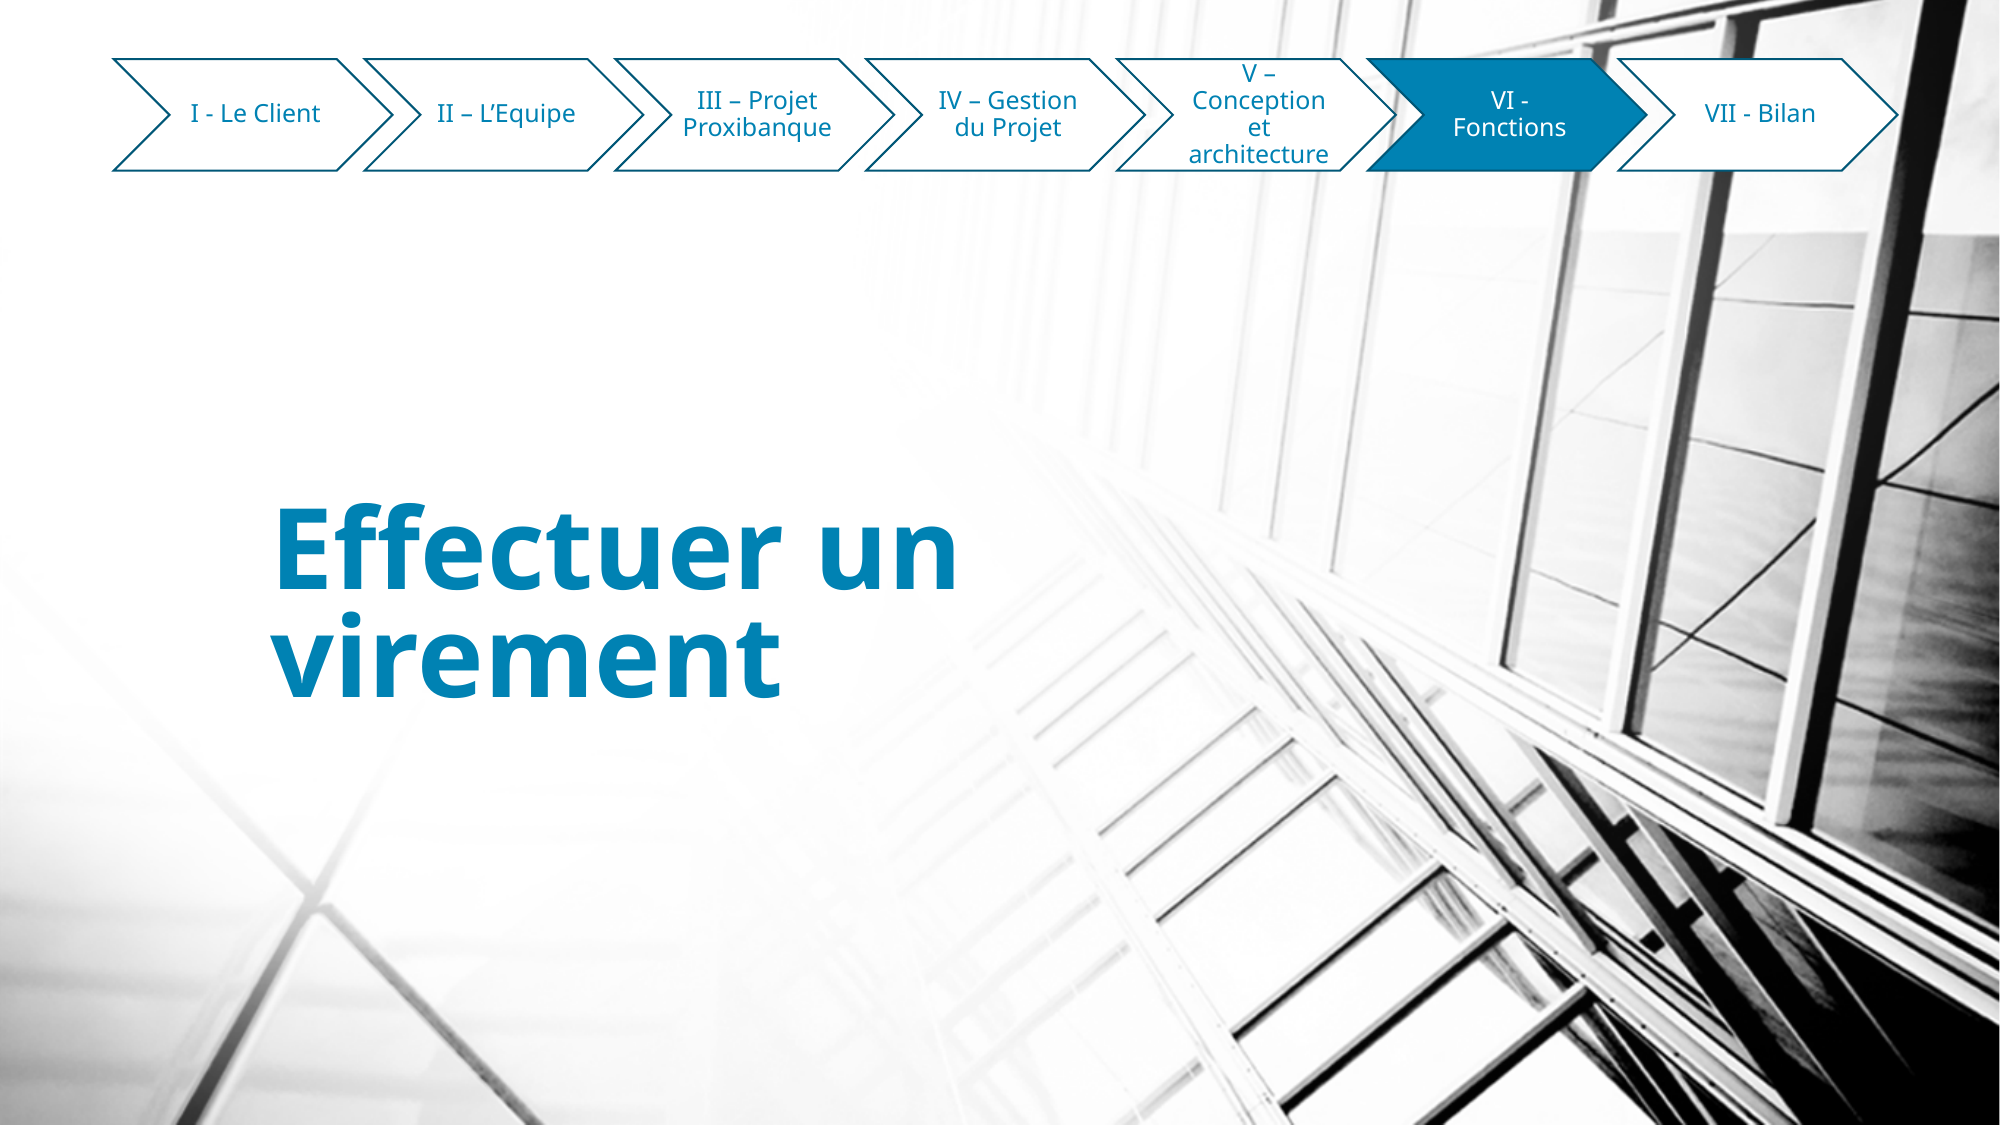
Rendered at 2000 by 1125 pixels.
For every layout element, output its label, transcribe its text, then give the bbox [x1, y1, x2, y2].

picture [0, 0, 2000, 1125]
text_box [113, 2, 1898, 227]
title Effectuer un virement [255, 314, 1081, 727]
